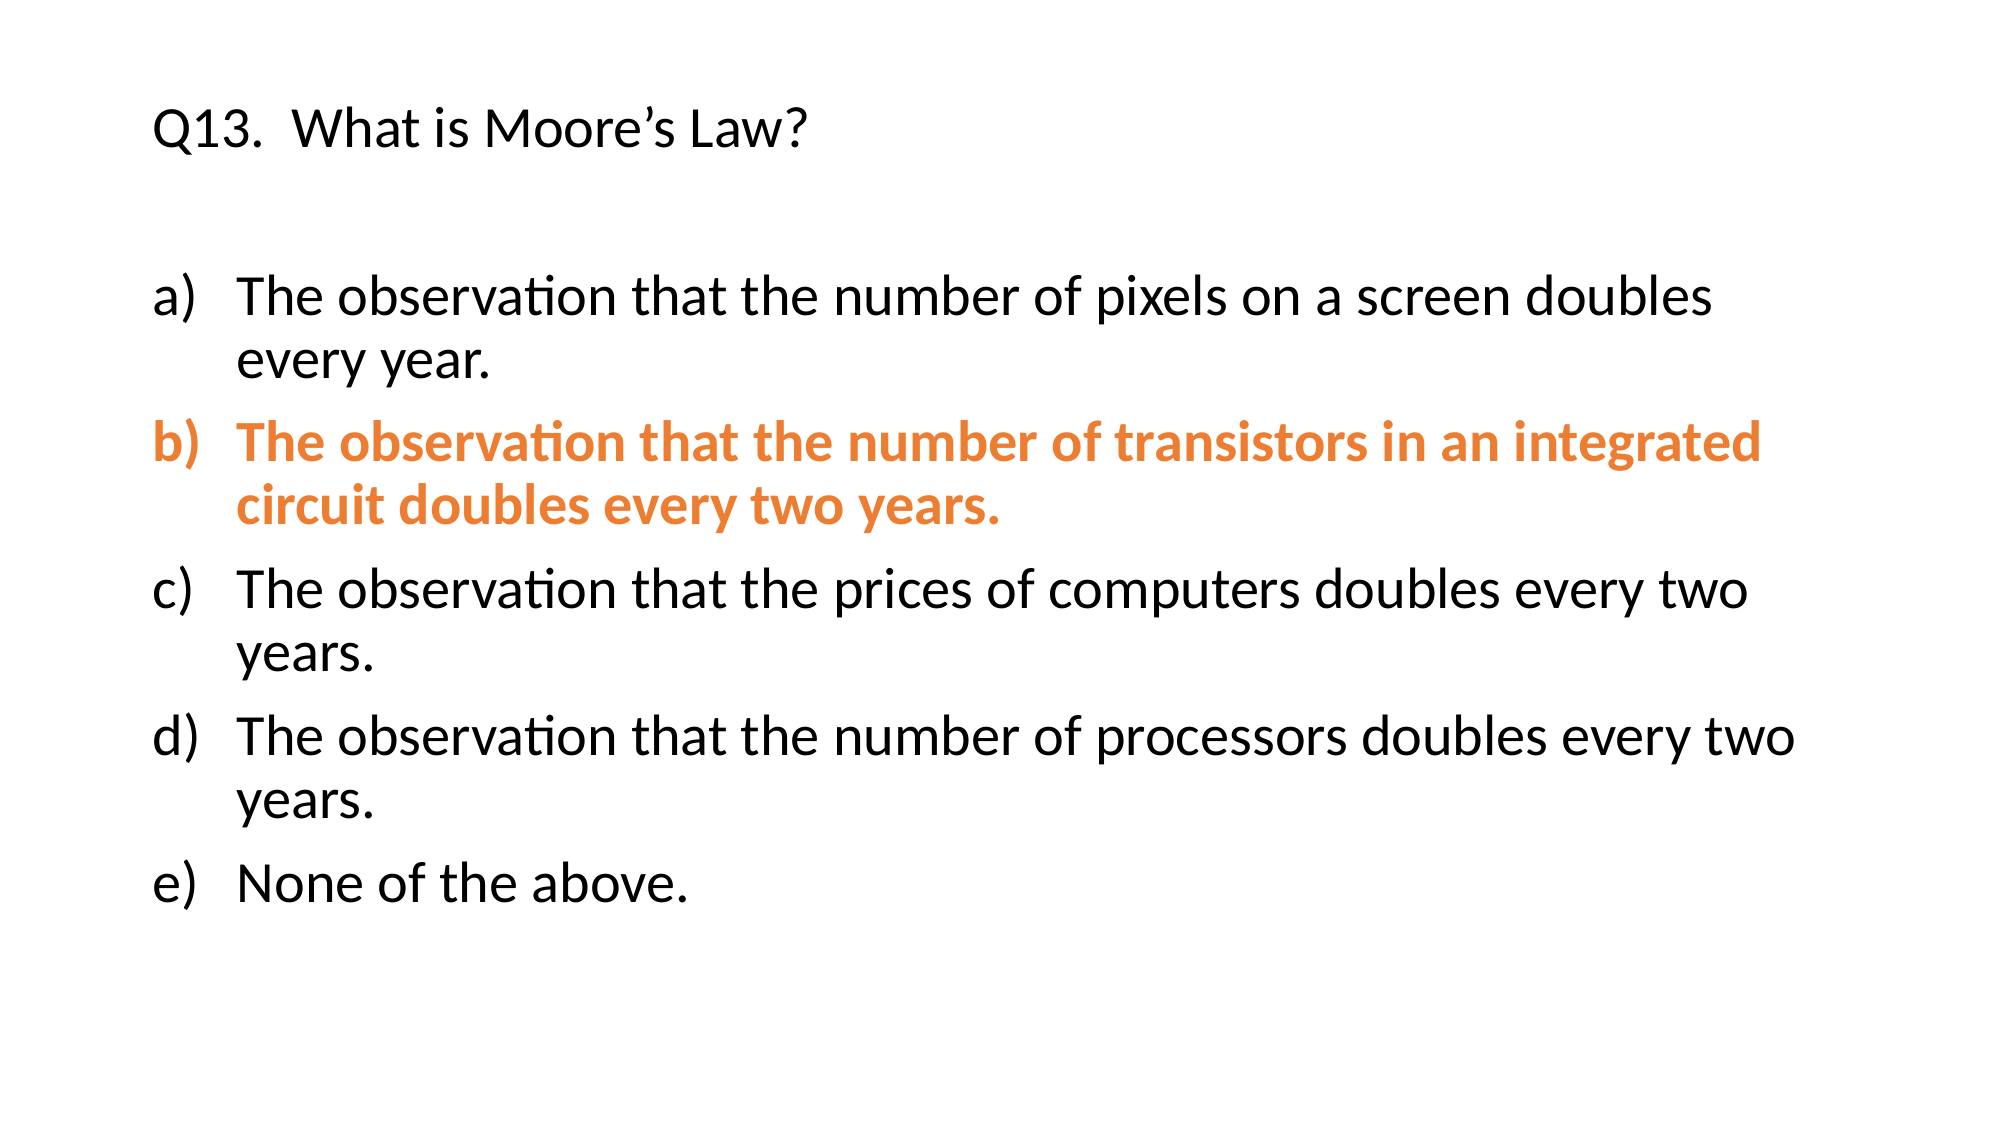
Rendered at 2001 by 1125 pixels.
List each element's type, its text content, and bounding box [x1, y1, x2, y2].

list Q13. What is Moore’s Law? The observation that the number of pixels on a screen doubles every year. The observation that the number of transistors in an integrated circuit doubles every two years. The observation that the prices of computers doubles every two years. The observation that the number of processors doubles every two years. None of the above. [137, 89, 1863, 1014]
